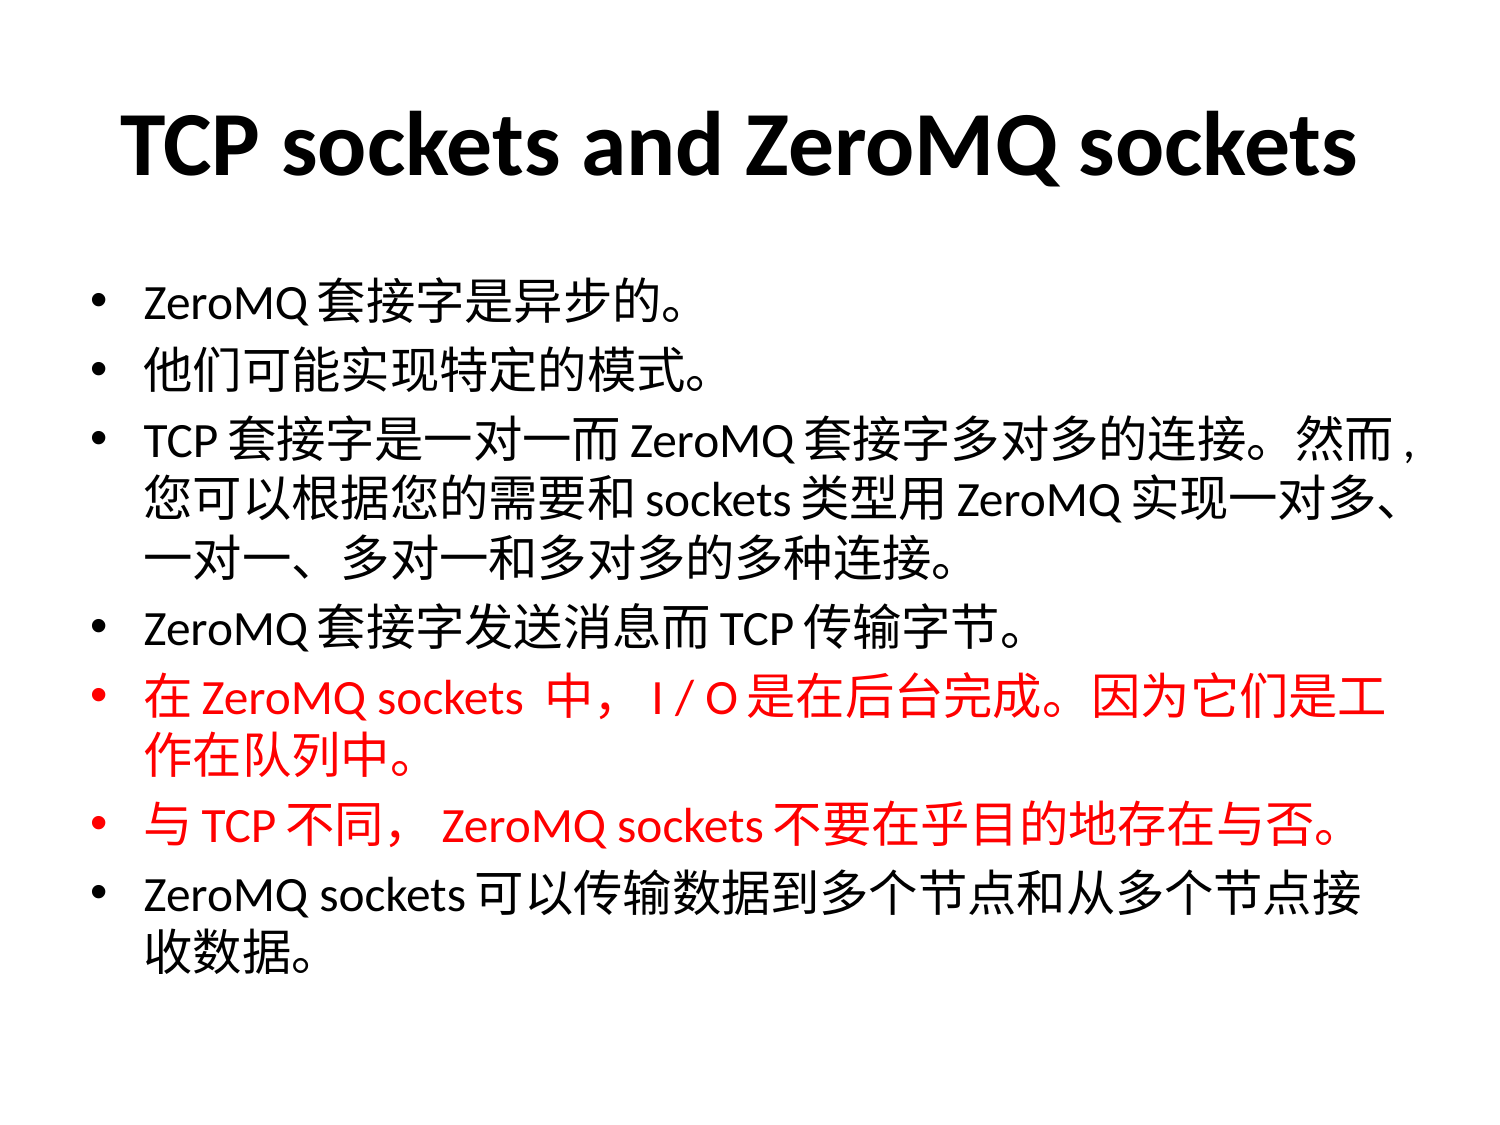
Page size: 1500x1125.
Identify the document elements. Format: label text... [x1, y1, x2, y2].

list ZeroMQ套接字是异步的。 他们可能实现特定的模式。 TCP套接字是一对一而ZeroMQ套接字多对多的连接。然而,您可以根据您的需要和sockets类型用ZeroMQ实现一对多、一对一、多对一和多对多的多种连接。 ZeroMQ套接字发送消息而TCP传输字节。 在ZeroMQ sockets 中，I / O是在后台完成。因为它们是工作在队列中。 与TCP不同，ZeroMQ sockets不要在乎目的地存在与否。 ZeroMQ sockets可以传输数据到多个节点和从多个节点接收数据。 [75, 262, 1425, 1005]
title TCP sockets and ZeroMQ sockets [75, 45, 1425, 233]
